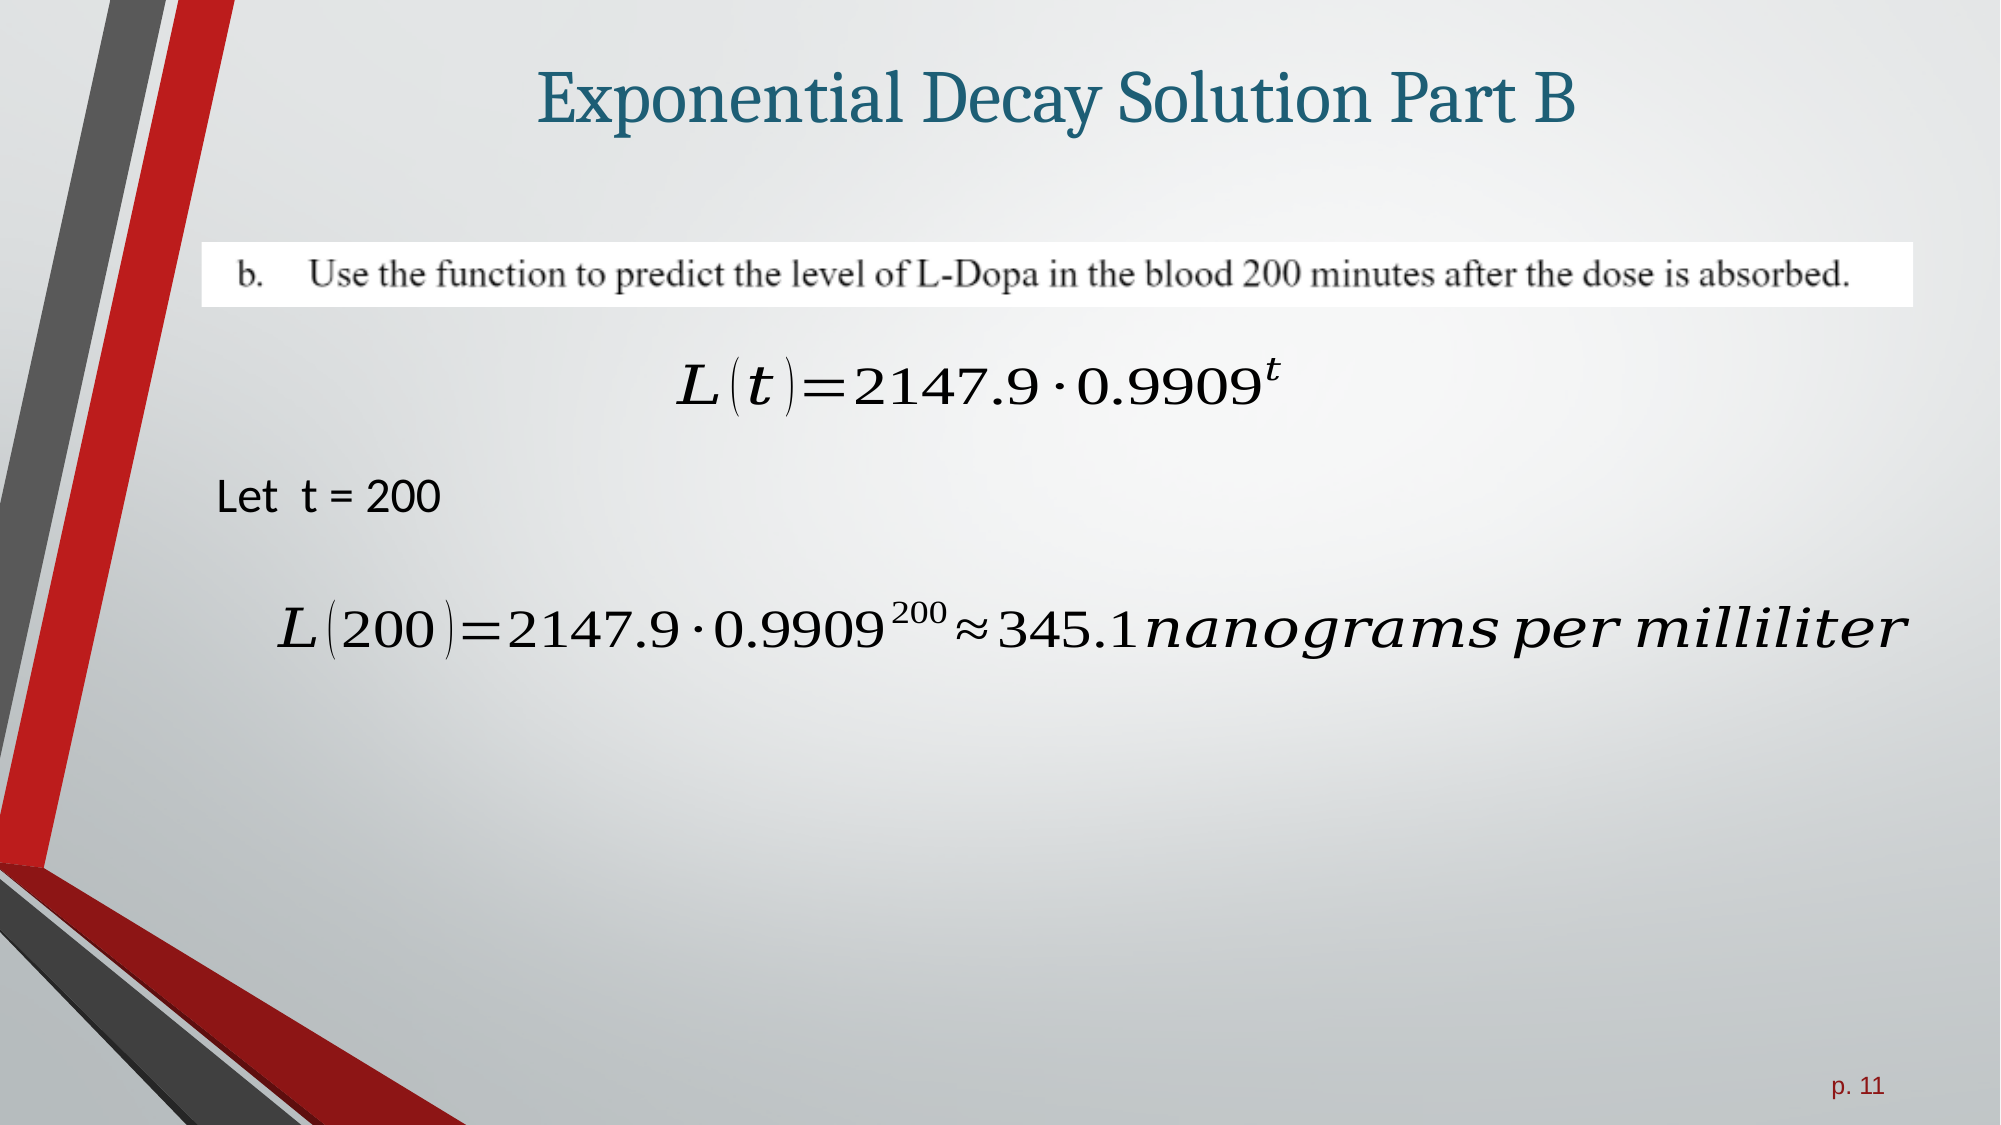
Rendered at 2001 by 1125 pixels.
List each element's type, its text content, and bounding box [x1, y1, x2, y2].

picture [201, 241, 1914, 307]
title Exponential Decay Solution Part B [214, 39, 1900, 145]
text_box Let t = 200 [201, 454, 489, 530]
